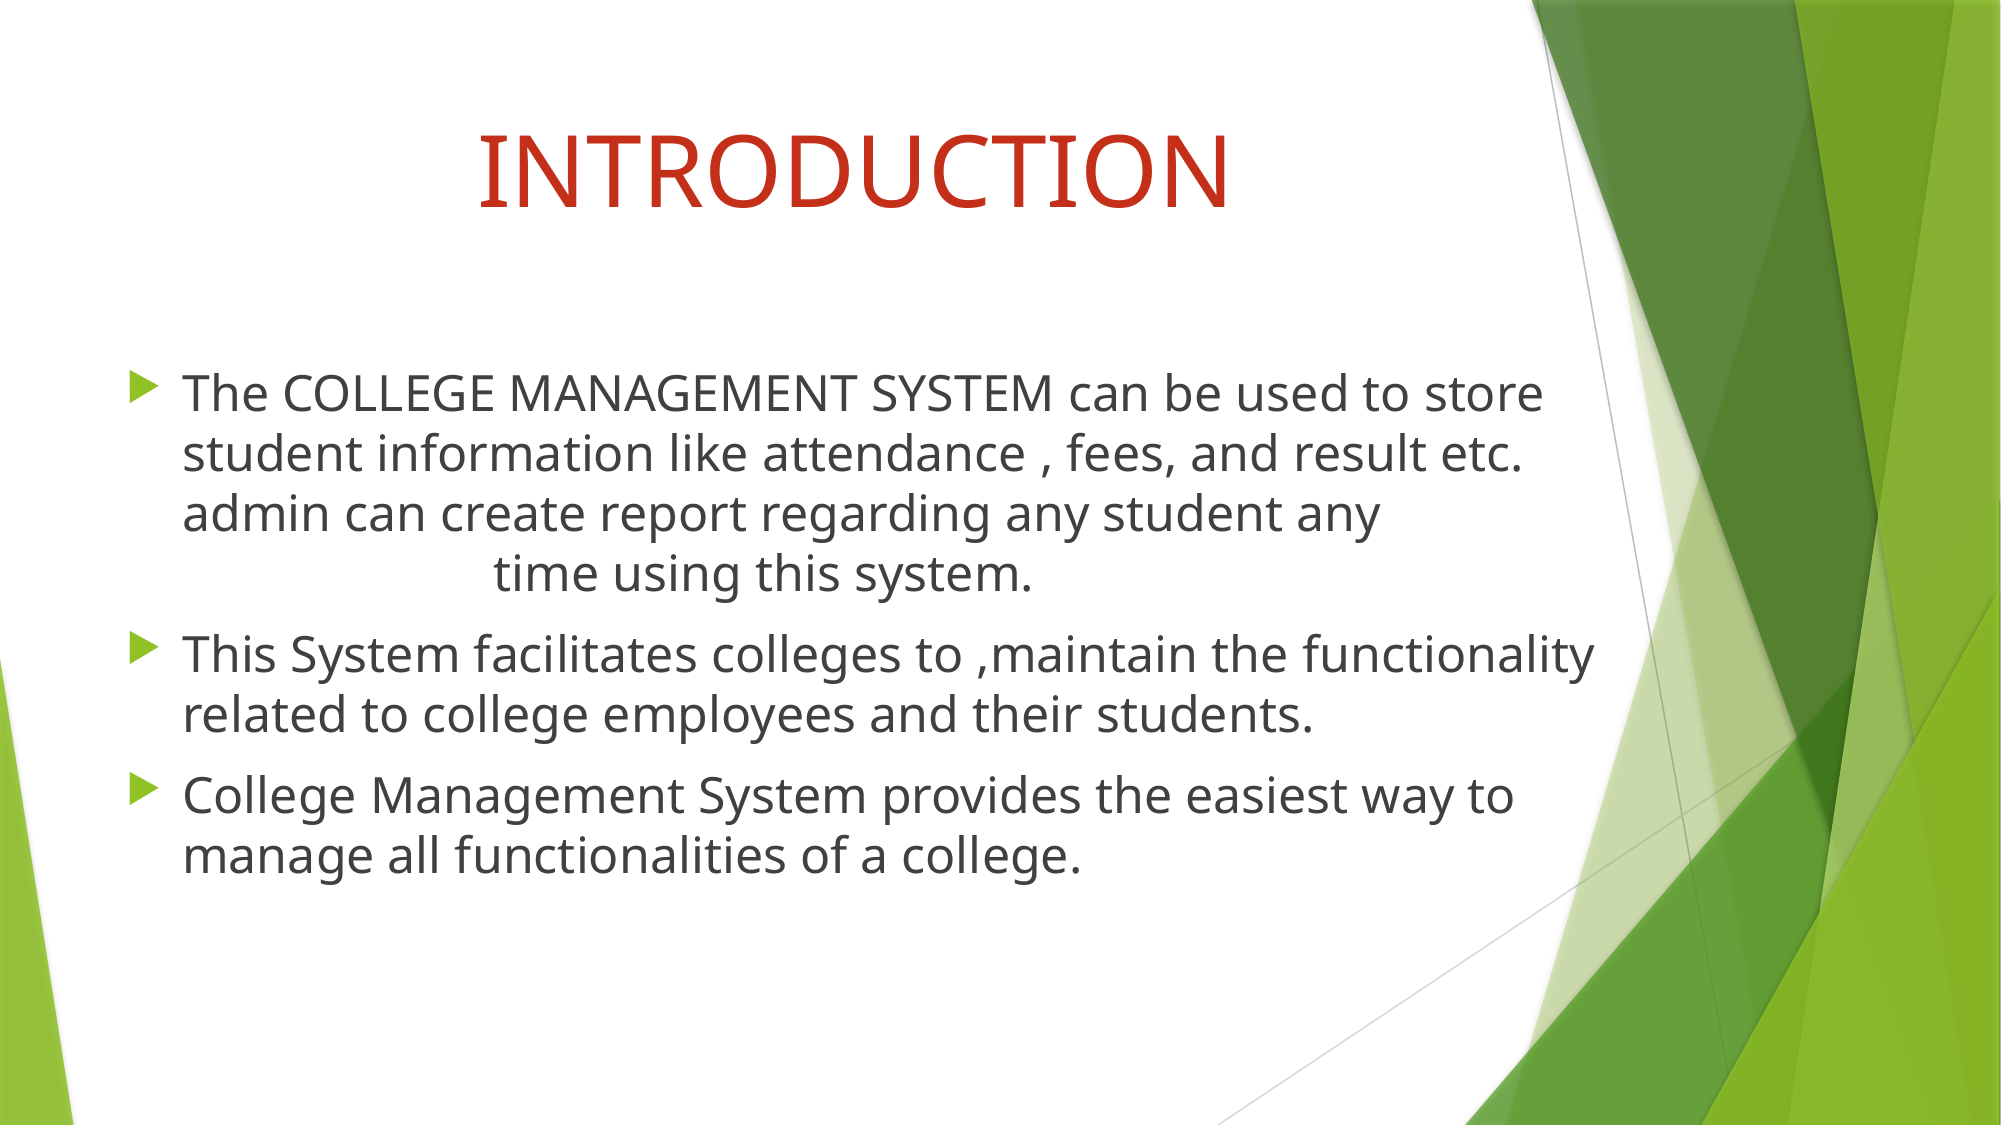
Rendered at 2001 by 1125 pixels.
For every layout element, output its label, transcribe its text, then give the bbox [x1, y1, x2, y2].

list The COLLEGE MANAGEMENT SYSTEM can be used to store student information like attendance , fees, and result etc. admin can create report regarding any student any time using this system. This System facilitates colleges to ,maintain the functionality related to college employees and their students. College Management System provides the easiest way to manage all functionalities of a college. [111, 354, 1641, 992]
title INTRODUCTION [111, 99, 1522, 317]
